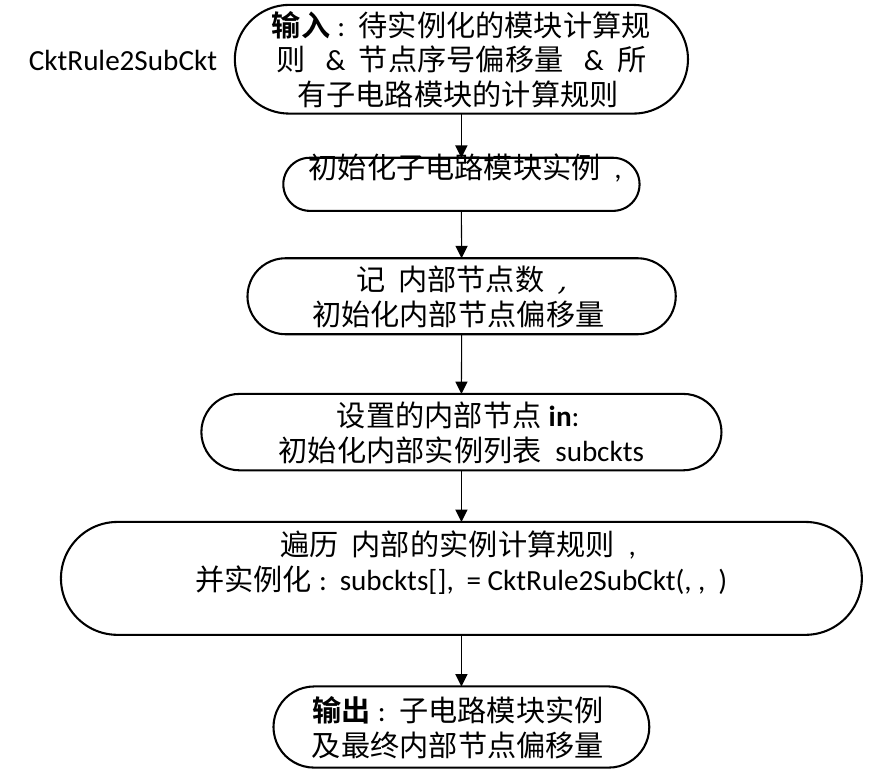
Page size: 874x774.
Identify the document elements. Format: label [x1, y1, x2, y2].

text_box [14, 4, 862, 768]
